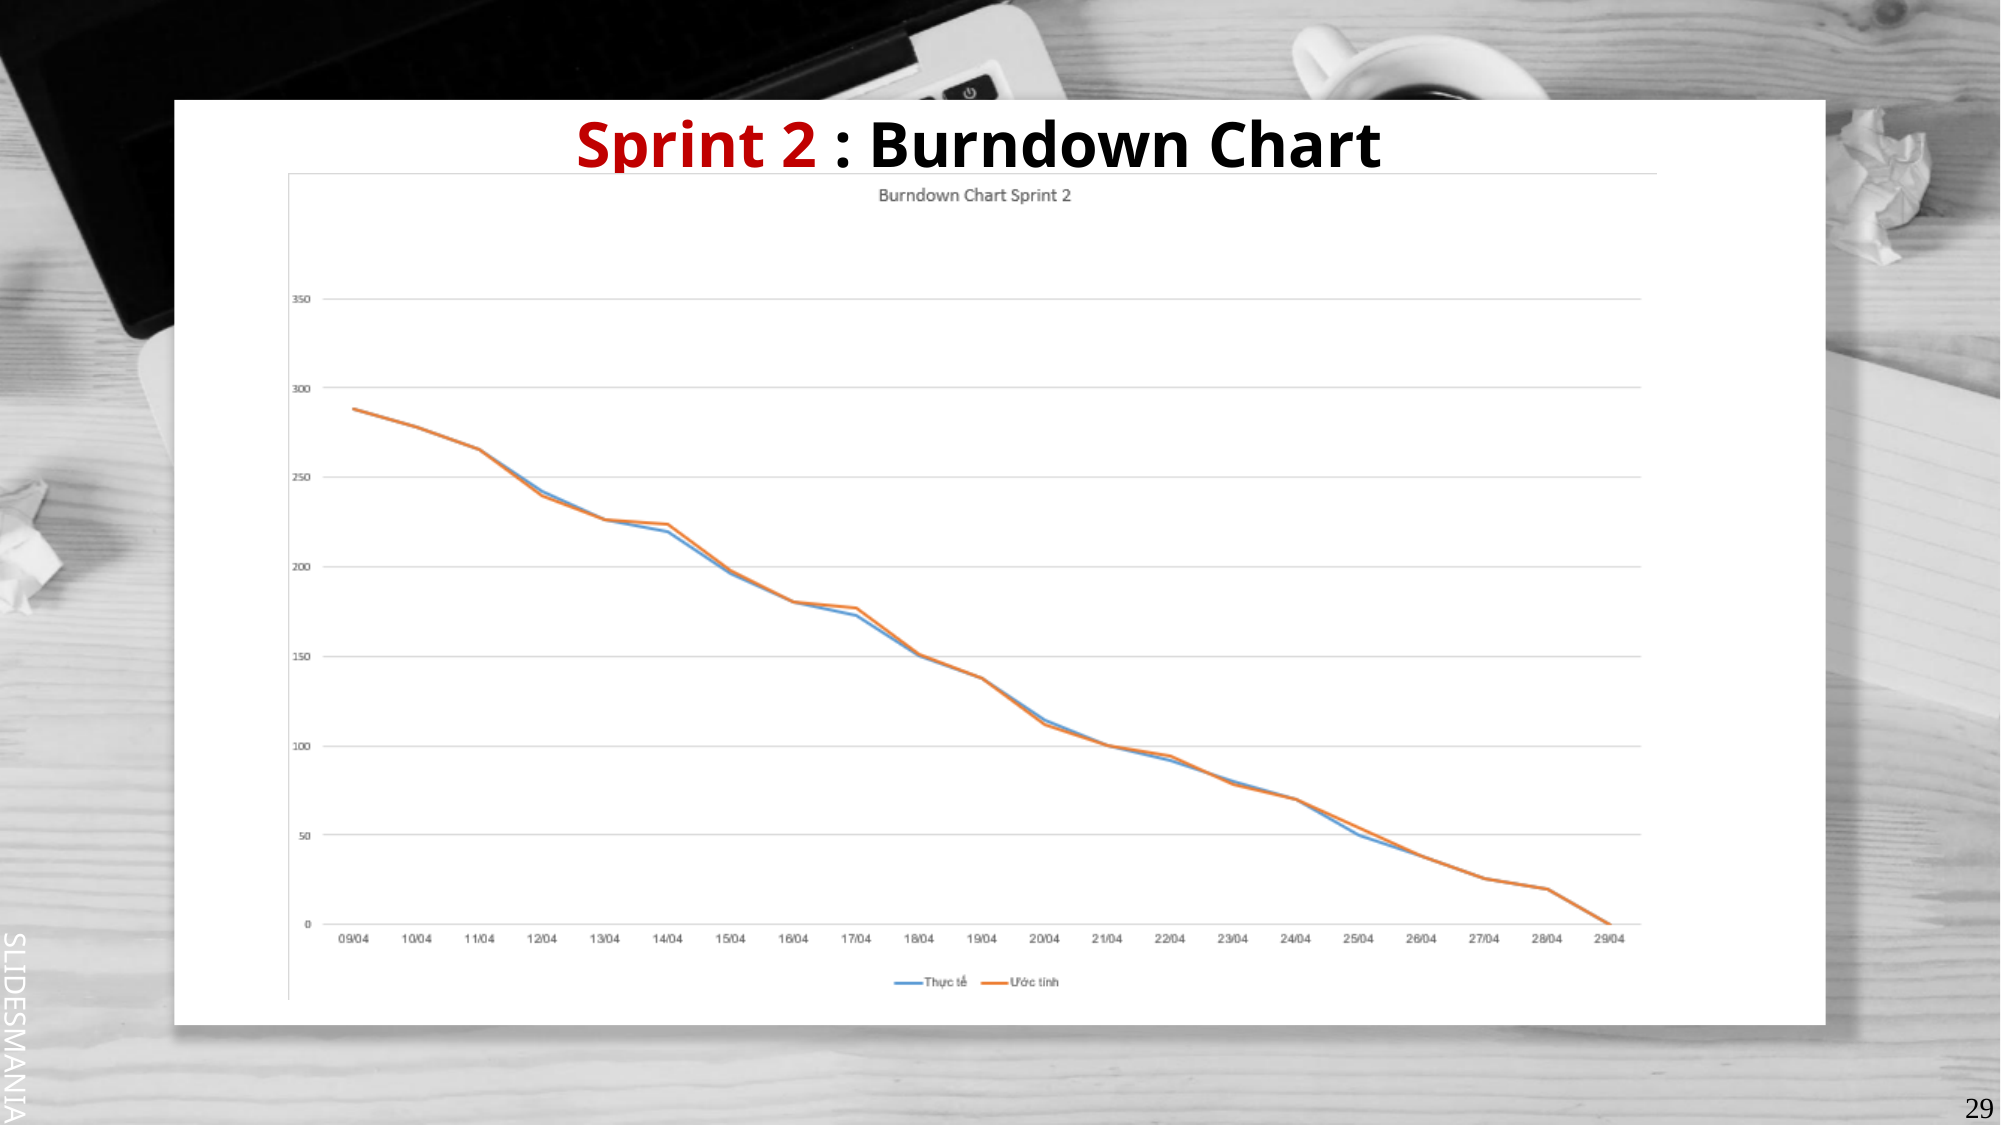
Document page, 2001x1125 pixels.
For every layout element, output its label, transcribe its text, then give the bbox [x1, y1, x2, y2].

title Sprint 2 : Burndown Chart [463, 84, 1496, 171]
text_box 29 [1950, 1082, 2000, 1125]
picture [0, 0, 2001, 1125]
